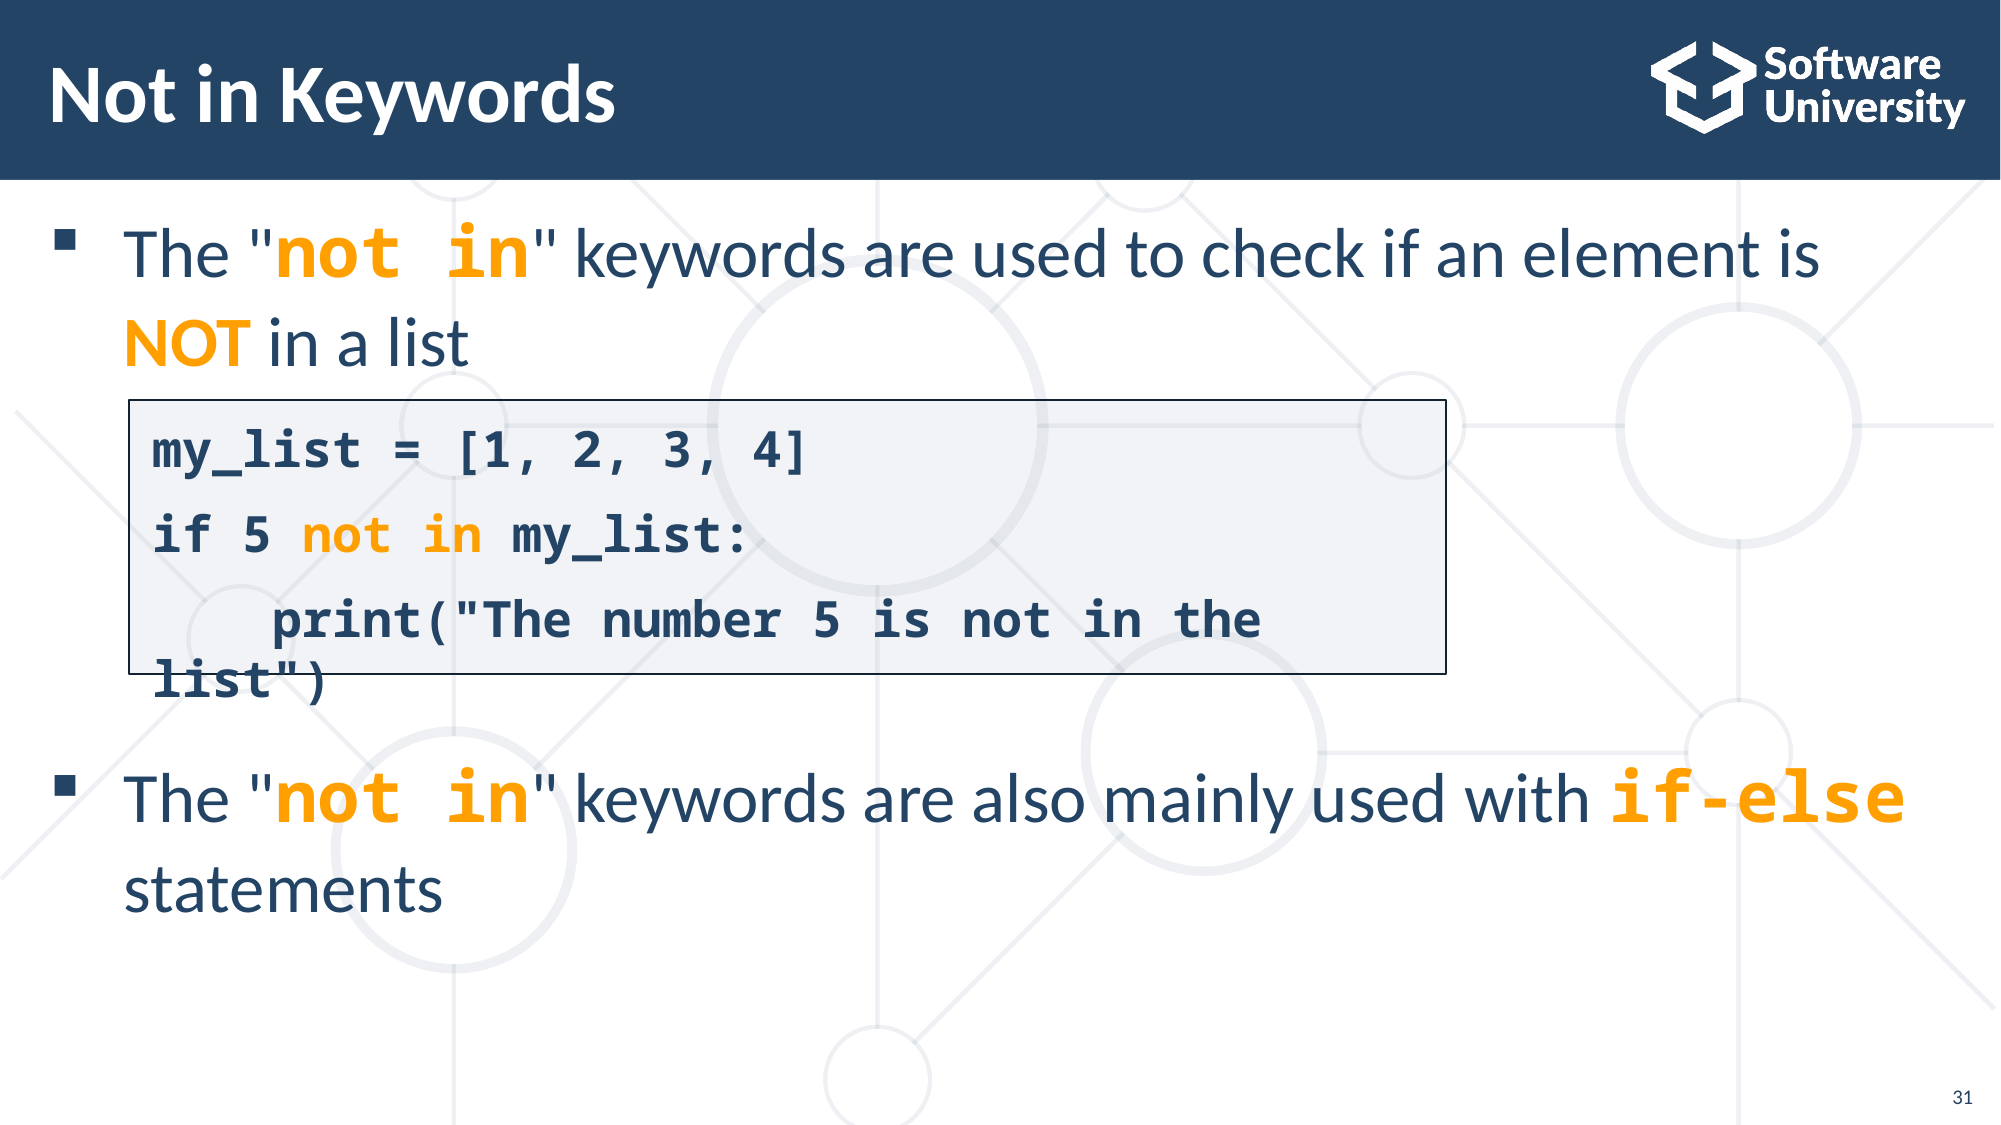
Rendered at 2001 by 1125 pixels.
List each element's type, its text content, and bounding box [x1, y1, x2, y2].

title Not in Keywords [31, 16, 1625, 162]
list my_list = [1, 2, 3, 4] if 5 not in my_list: print("The number 5 is not in the list") [128, 399, 1447, 675]
text_box 31 [1927, 1067, 1989, 1117]
picture [1651, 41, 1966, 134]
list The "not in" keywords are used to check if an element is NOT in a list The "not in" keywords are also mainly used with if-else statements [31, 196, 1945, 1050]
